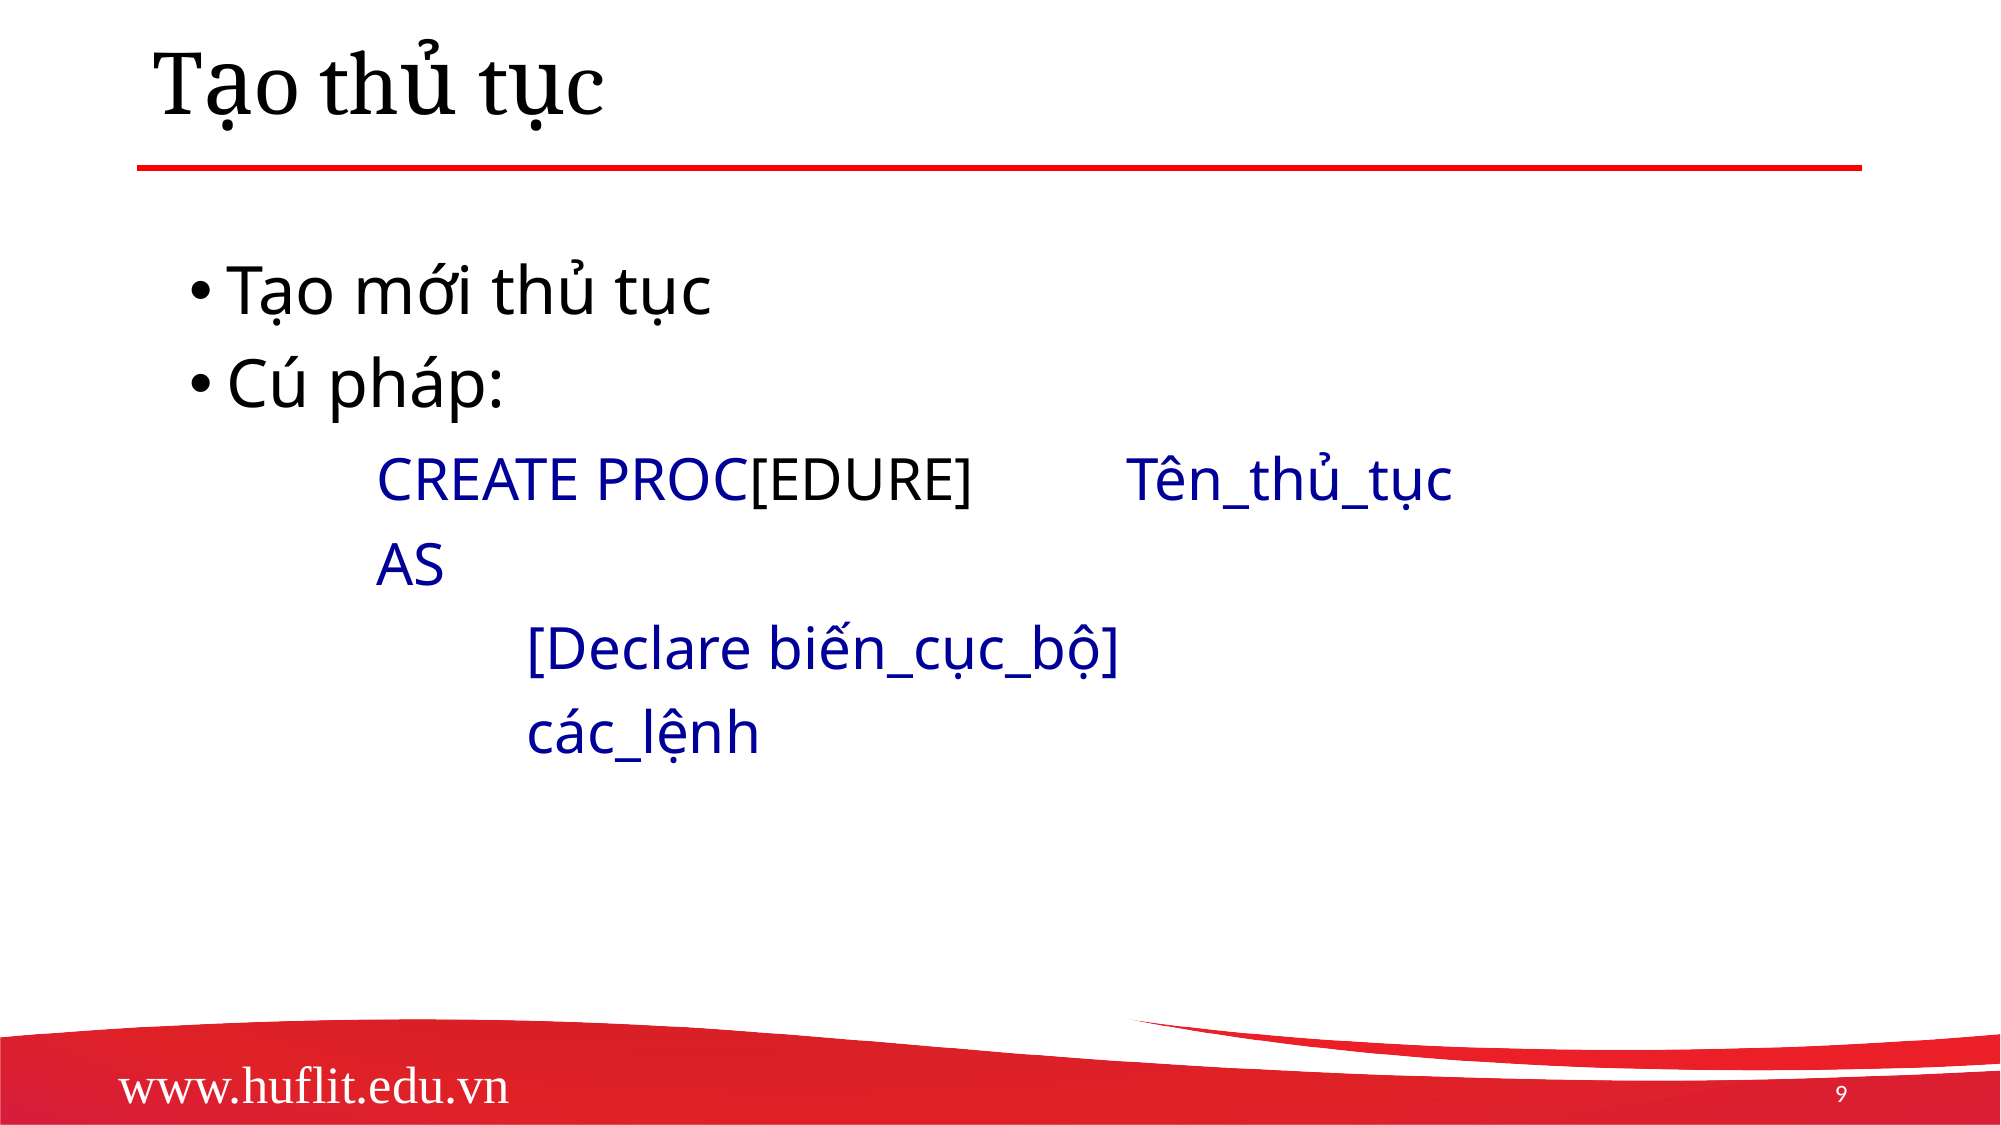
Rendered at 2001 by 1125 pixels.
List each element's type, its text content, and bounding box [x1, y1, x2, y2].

title Tạo thủ tục [137, 7, 1785, 163]
picture [0, 1019, 2001, 1125]
list Tạo mới thủ tục Cú pháp: CREATE PROC[EDURE] Tên_thủ_tục AS [Declare biến_cục_bộ] các_lệnh [174, 249, 1525, 970]
slide_number 9 [1412, 1062, 1863, 1123]
